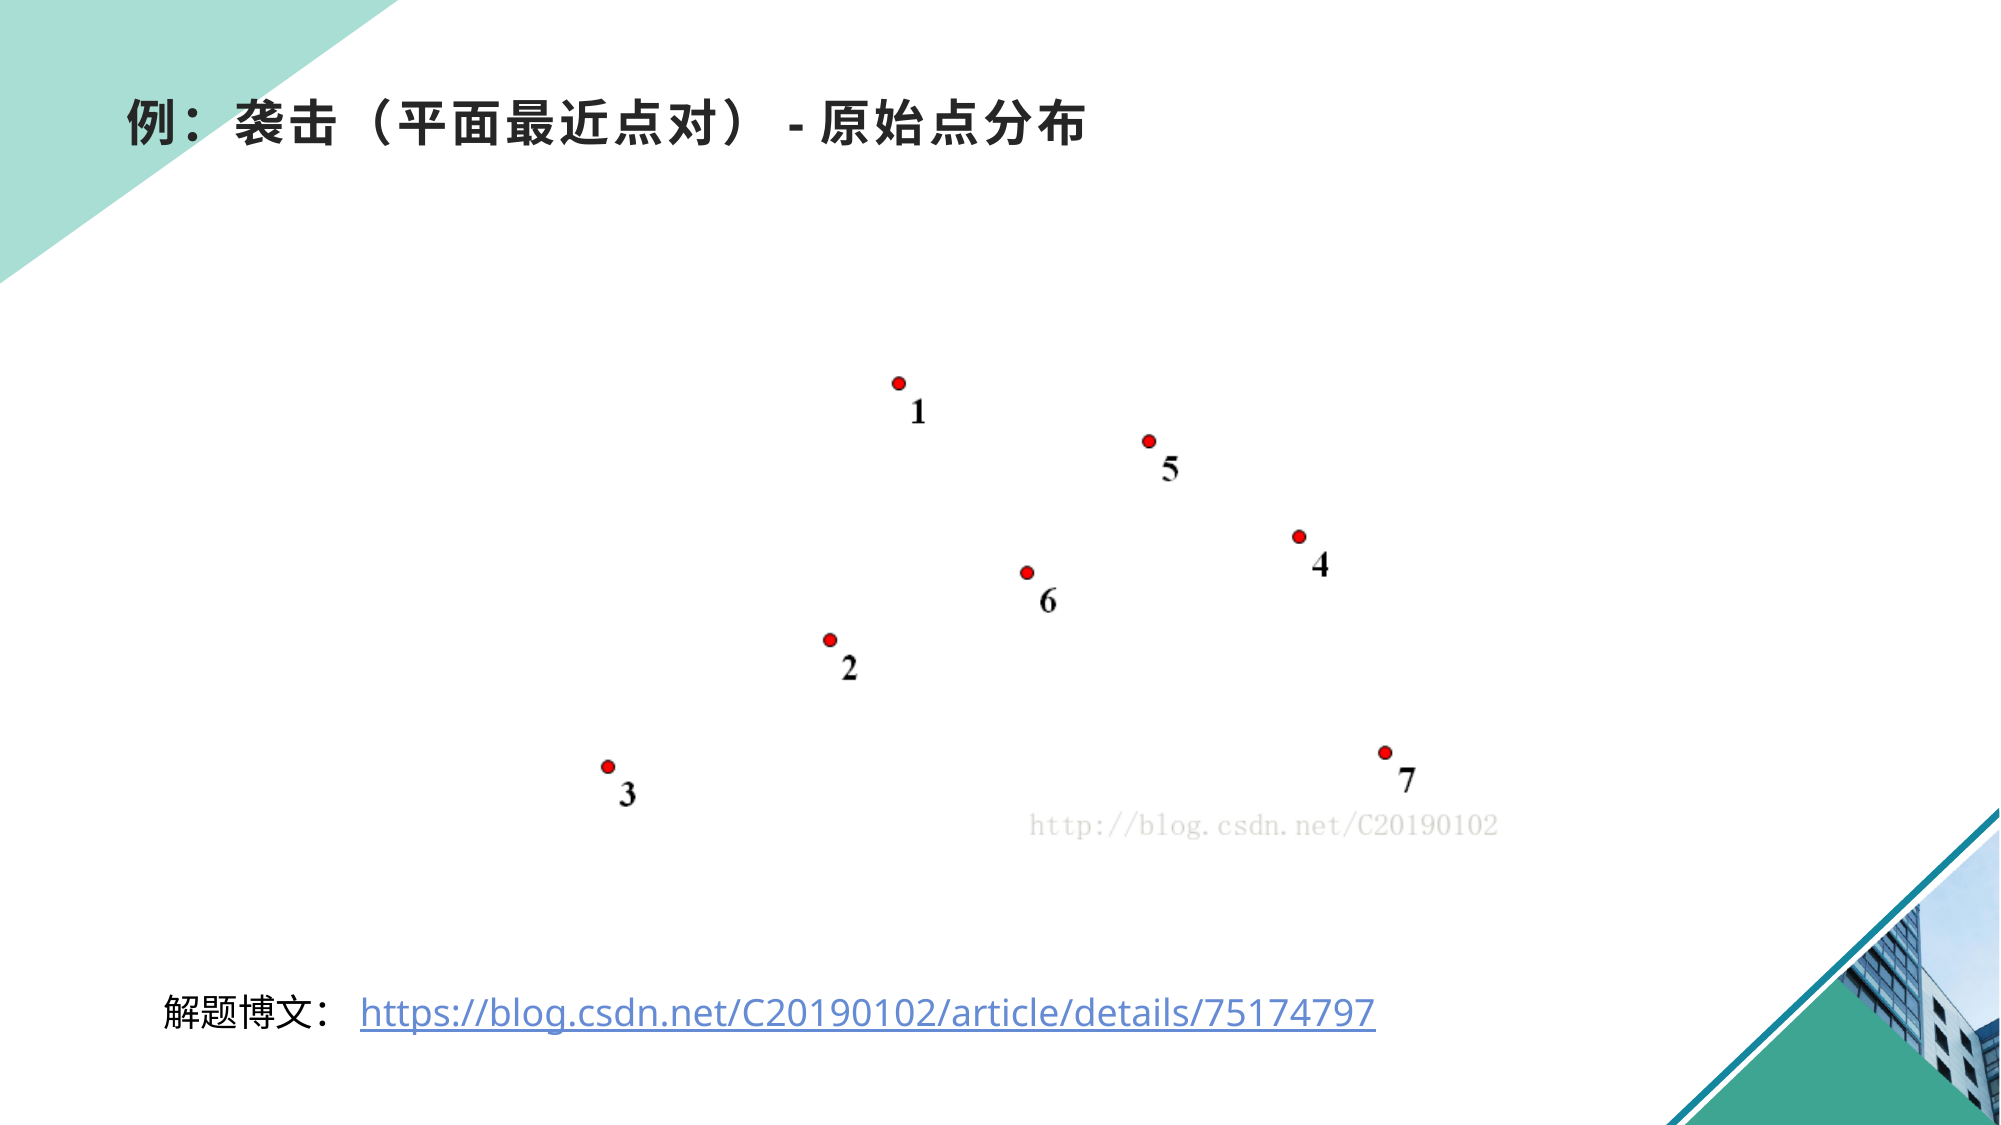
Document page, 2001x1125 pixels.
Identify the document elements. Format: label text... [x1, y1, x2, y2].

slide_number [1412, 1041, 1856, 1094]
title 例：袭击（平面最近点对）-原始点分布 [109, 72, 1891, 146]
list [484, 339, 1516, 857]
picture [1837, 828, 2000, 1125]
text_box 解题博文：https://blog.csdn.net/C20190102/article/details/75174797 [148, 981, 1620, 1047]
picture [1837, 828, 1976, 961]
